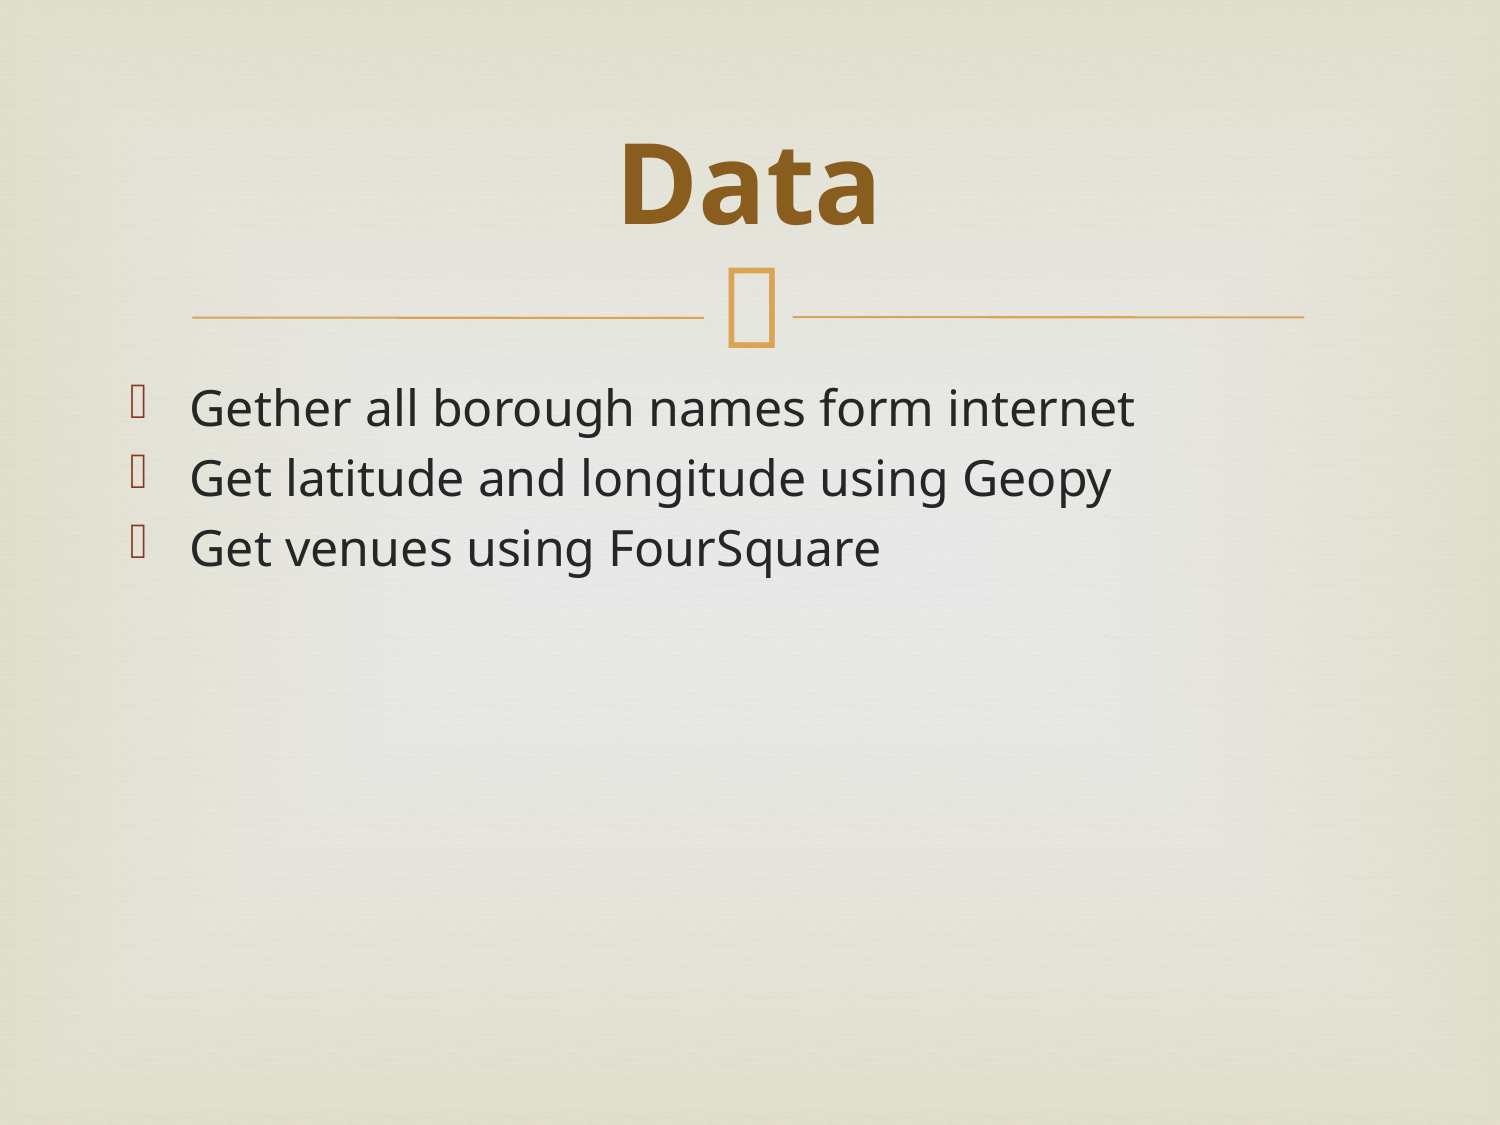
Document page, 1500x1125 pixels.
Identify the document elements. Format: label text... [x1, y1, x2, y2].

title Data [112, 93, 1386, 267]
list Gether all borough names form internet Get latitude and longitude using Geopy Get venues using FourSquare [114, 368, 1386, 1005]
